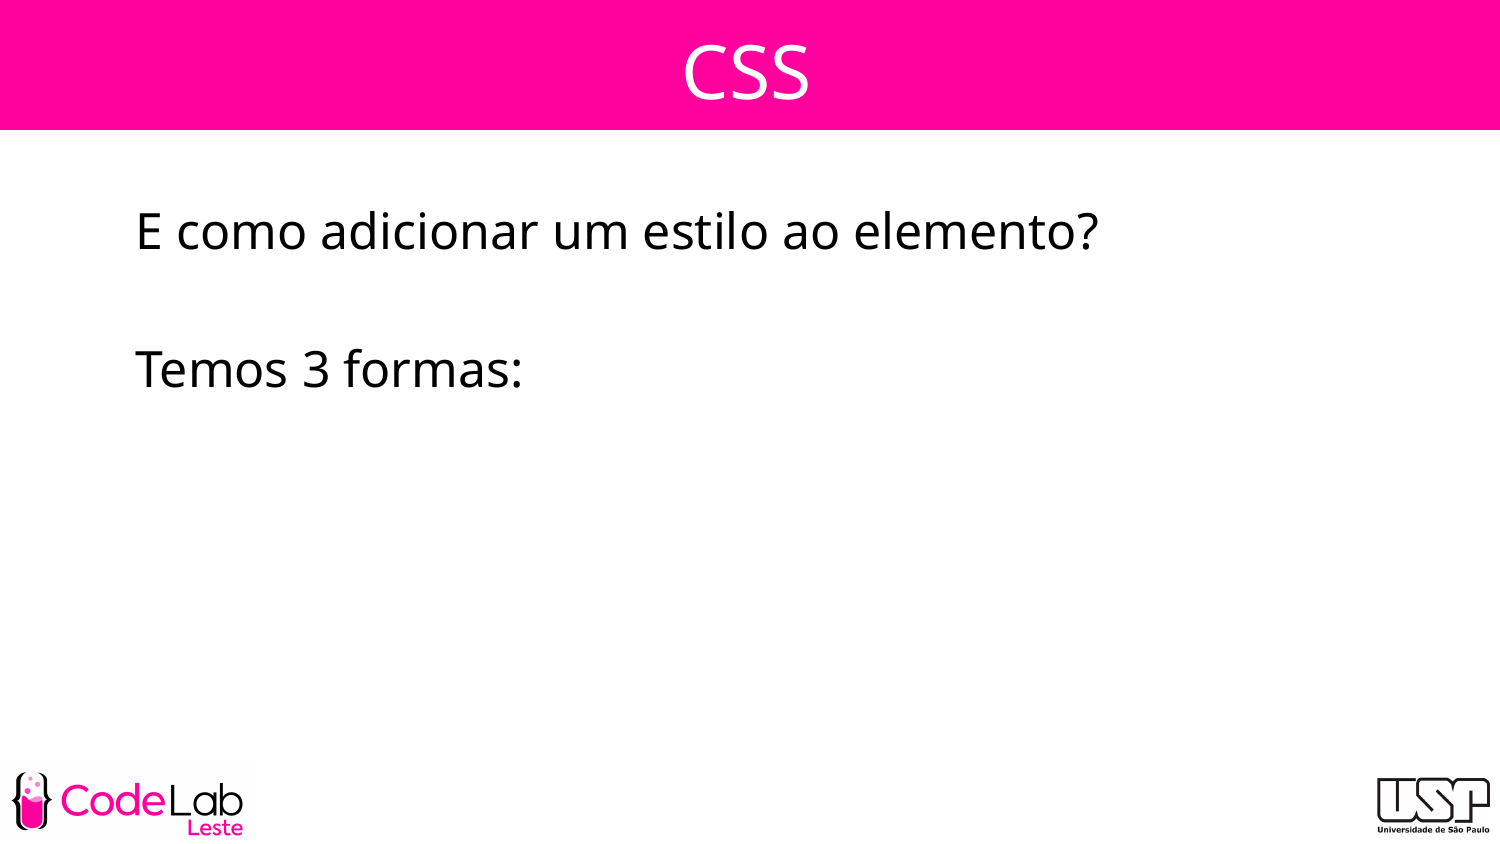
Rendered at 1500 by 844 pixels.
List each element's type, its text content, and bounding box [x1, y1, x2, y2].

picture [1374, 773, 1494, 838]
text_box [0, 0, 1500, 130]
picture [0, 763, 256, 838]
title CSS [67, 32, 1427, 130]
text_box E como adicionar um estilo ao elemento? Temos 3 formas: [120, 175, 1373, 417]
